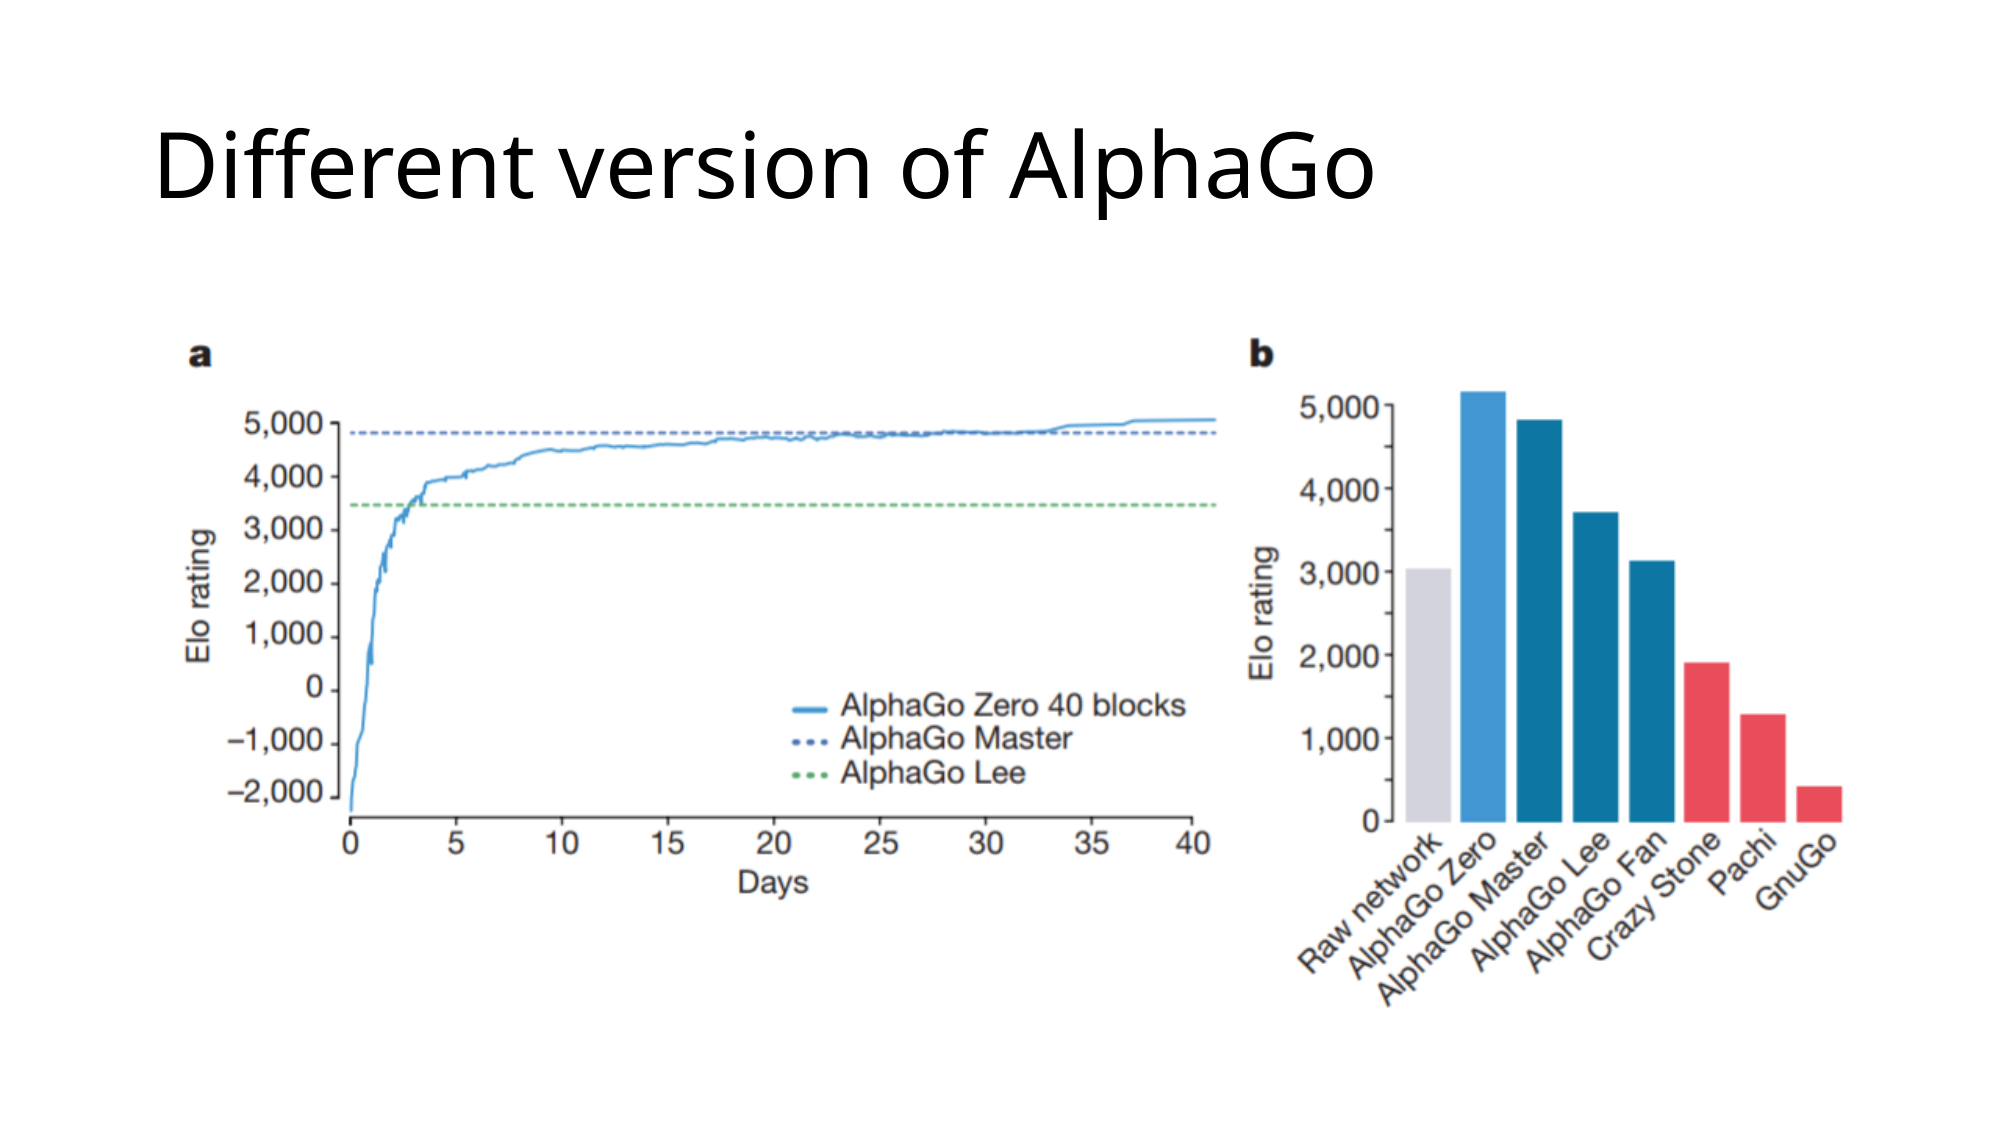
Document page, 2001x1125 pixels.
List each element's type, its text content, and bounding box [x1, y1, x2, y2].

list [138, 299, 1862, 1014]
title Different version of AlphaGo [137, 59, 1863, 278]
